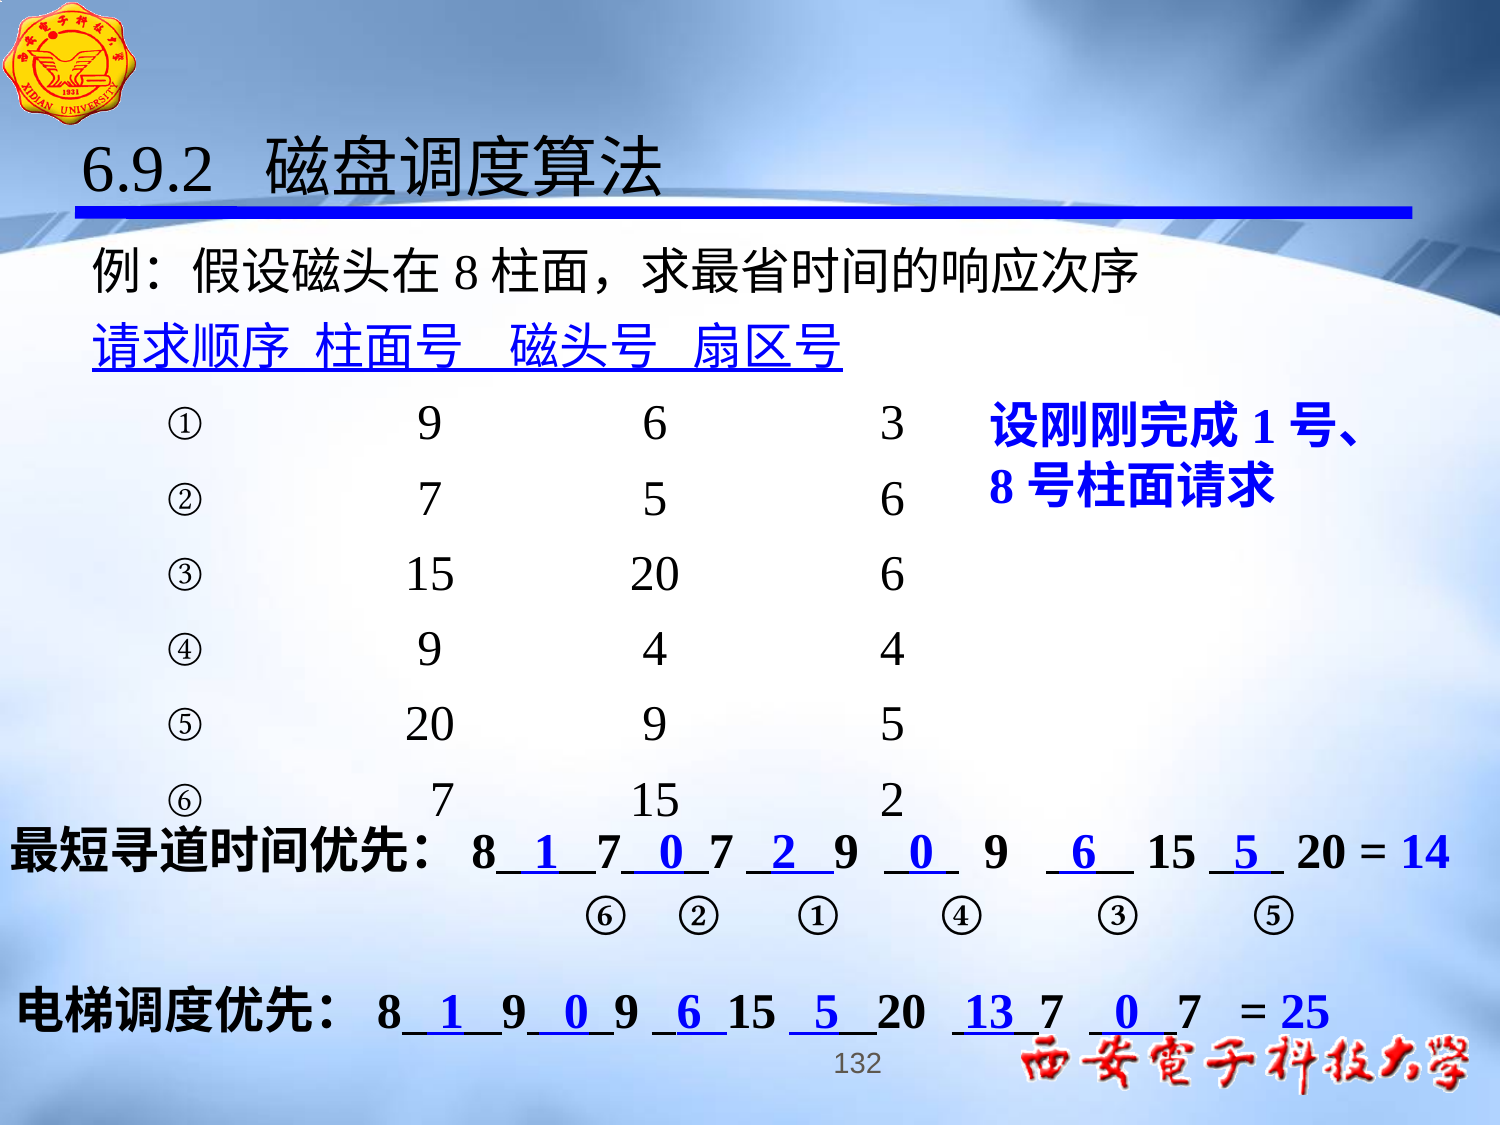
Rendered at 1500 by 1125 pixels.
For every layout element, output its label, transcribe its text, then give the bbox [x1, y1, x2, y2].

text_box 电梯调度优先：8 1 9 0 9 6 15 5 20 13 7 0 7 = 25 [0, 971, 1463, 1125]
text_box 最短寻道时间优先：8 1 7 0 7 2 9 0 9 6 15 5 20 = 14 ⑥ ② ① ④ ③ ⑤ [0, 810, 1465, 949]
text_box 设刚刚完成1号、8号柱面请求 [974, 385, 1436, 521]
text_box 6.9.2 磁盘调度算法 [66, 24, 1413, 213]
picture [0, 0, 1500, 1125]
text_box 例：假设磁头在8柱面，求最省时间的响应次序 请求顺序 柱面号 磁头号 扇区号 ① 9 6 3 ② 7 5 6 ③ 15 20 6 ④ 9 4 4 ⑤ 20 9 5 ⑥ 7 15 2 [76, 231, 1419, 810]
